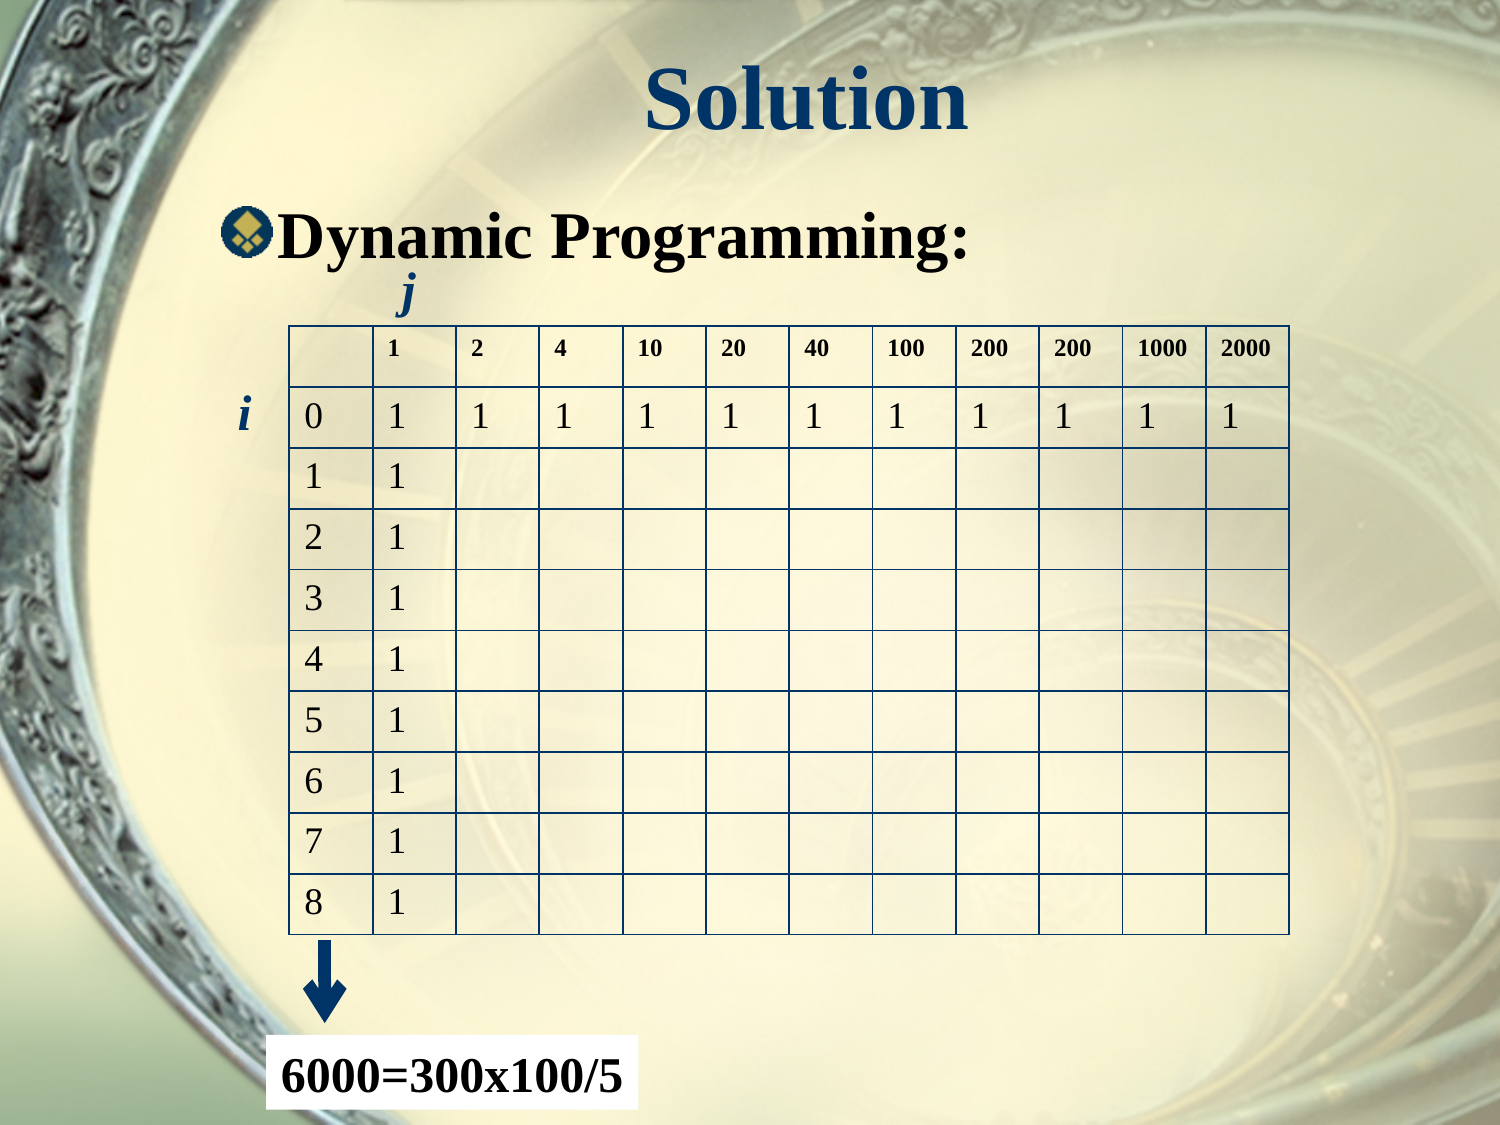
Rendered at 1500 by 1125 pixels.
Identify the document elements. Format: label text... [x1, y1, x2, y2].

table_cell [1040, 449, 1122, 508]
table_cell 1 [374, 631, 455, 690]
table_cell [457, 570, 538, 630]
table_header 1 [374, 327, 455, 386]
table_cell [624, 692, 705, 751]
table_cell [457, 449, 538, 508]
table_header 1000 [1123, 327, 1205, 386]
table_cell [540, 814, 622, 873]
table_cell [1123, 753, 1205, 812]
table_cell 1 [374, 510, 455, 569]
table_cell [1207, 510, 1288, 569]
table_cell [707, 449, 788, 508]
table_cell 1 [873, 388, 955, 447]
table_cell 4 [290, 631, 372, 690]
table_cell [790, 753, 872, 812]
table_cell [540, 692, 622, 751]
table_cell [873, 692, 955, 751]
table_header 20 [707, 327, 788, 386]
table_cell [790, 510, 872, 569]
table_cell 1 [707, 388, 788, 447]
table_cell [873, 753, 955, 812]
table_cell 5 [290, 692, 372, 751]
table_cell [457, 814, 538, 873]
table_cell [957, 449, 1038, 508]
table_cell [457, 692, 538, 751]
table_cell 1 [374, 692, 455, 751]
table_cell 1 [374, 753, 455, 812]
table_header 40 [790, 327, 872, 386]
table_cell [1207, 631, 1288, 690]
table_cell [1207, 570, 1288, 630]
table_cell 1 [457, 388, 538, 447]
table_cell [540, 631, 622, 690]
table_header 100 [873, 327, 955, 386]
table_cell 1 [1123, 388, 1205, 447]
table_cell 2 [290, 510, 372, 569]
table_cell [1207, 875, 1288, 934]
picture [0, 0, 1500, 1125]
table_cell [1123, 631, 1205, 690]
table_cell [790, 814, 872, 873]
table_header 4 [540, 327, 622, 386]
table_cell [1040, 510, 1122, 569]
table_cell [624, 449, 705, 508]
table_cell 3 [290, 570, 372, 630]
table_cell [1207, 692, 1288, 751]
table_cell 0 [290, 388, 372, 447]
title Solution [206, 42, 1407, 181]
table_cell [540, 875, 622, 934]
table_cell [1207, 814, 1288, 873]
table_cell [707, 631, 788, 690]
table_cell [624, 570, 705, 630]
table_cell [624, 631, 705, 690]
table_cell [457, 753, 538, 812]
table_cell [624, 875, 705, 934]
table_cell [1123, 875, 1205, 934]
table_header 2000 [1207, 327, 1288, 386]
table_cell [707, 875, 788, 934]
table_cell [790, 449, 872, 508]
table_cell 1 [374, 814, 455, 873]
text_box 6000=300x100/5 [266, 1034, 639, 1110]
table_cell [790, 692, 872, 751]
list Dynamic Programming: [206, 184, 1459, 939]
table_cell 1 [540, 388, 622, 447]
table_cell [457, 631, 538, 690]
table_cell [873, 875, 955, 934]
table_cell [1040, 814, 1122, 873]
table_cell [540, 570, 622, 630]
table_cell [873, 814, 955, 873]
table_header 10 [624, 327, 705, 386]
table_cell [957, 692, 1038, 751]
table_cell [624, 510, 705, 569]
table_cell [457, 510, 538, 569]
table_cell [624, 814, 705, 873]
table_cell [957, 510, 1038, 569]
table_cell [957, 814, 1038, 873]
table_cell [873, 449, 955, 508]
text_box i [222, 373, 267, 449]
table_cell [707, 753, 788, 812]
table_cell [1123, 570, 1205, 630]
table_cell 1 [624, 388, 705, 447]
table_cell 1 [374, 875, 455, 934]
table_cell [1040, 753, 1122, 812]
table_cell [873, 570, 955, 630]
table_cell [707, 510, 788, 569]
table_cell 7 [290, 814, 372, 873]
table_cell [1123, 449, 1205, 508]
table_header 200 [1040, 327, 1122, 386]
table_cell 1 [957, 388, 1038, 447]
table_cell [790, 631, 872, 690]
table_cell [707, 814, 788, 873]
table_cell 1 [1207, 388, 1288, 447]
table_cell 1 [374, 570, 455, 630]
table_cell [957, 570, 1038, 630]
table_cell [1207, 753, 1288, 812]
table_cell [957, 753, 1038, 812]
table_cell [1040, 692, 1122, 751]
table_header [290, 327, 372, 386]
table_cell [540, 753, 622, 812]
table_cell 8 [290, 875, 372, 934]
table_cell [1123, 692, 1205, 751]
table_cell [790, 570, 872, 630]
table_cell [873, 510, 955, 569]
text_box j [387, 250, 431, 326]
table_cell [1123, 510, 1205, 569]
table_header 200 [957, 327, 1038, 386]
table_cell [1040, 631, 1122, 690]
table_cell [707, 570, 788, 630]
table_cell 1 [790, 388, 872, 447]
table_cell 1 [374, 449, 455, 508]
table_cell [624, 753, 705, 812]
table_cell [957, 875, 1038, 934]
table_cell 6 [290, 753, 372, 812]
table_cell [873, 631, 955, 690]
table_cell [1123, 814, 1205, 873]
table_cell [540, 510, 622, 569]
table_cell 1 [290, 449, 372, 508]
table_cell 1 [1040, 388, 1122, 447]
table_header 2 [457, 327, 538, 386]
table_cell [540, 449, 622, 508]
table_cell [957, 631, 1038, 690]
table_cell [707, 692, 788, 751]
table_cell [1207, 449, 1288, 508]
table_cell [1040, 875, 1122, 934]
table_cell [457, 875, 538, 934]
table_cell 1 [374, 388, 455, 447]
table_cell [790, 875, 872, 934]
table_cell [1040, 570, 1122, 630]
